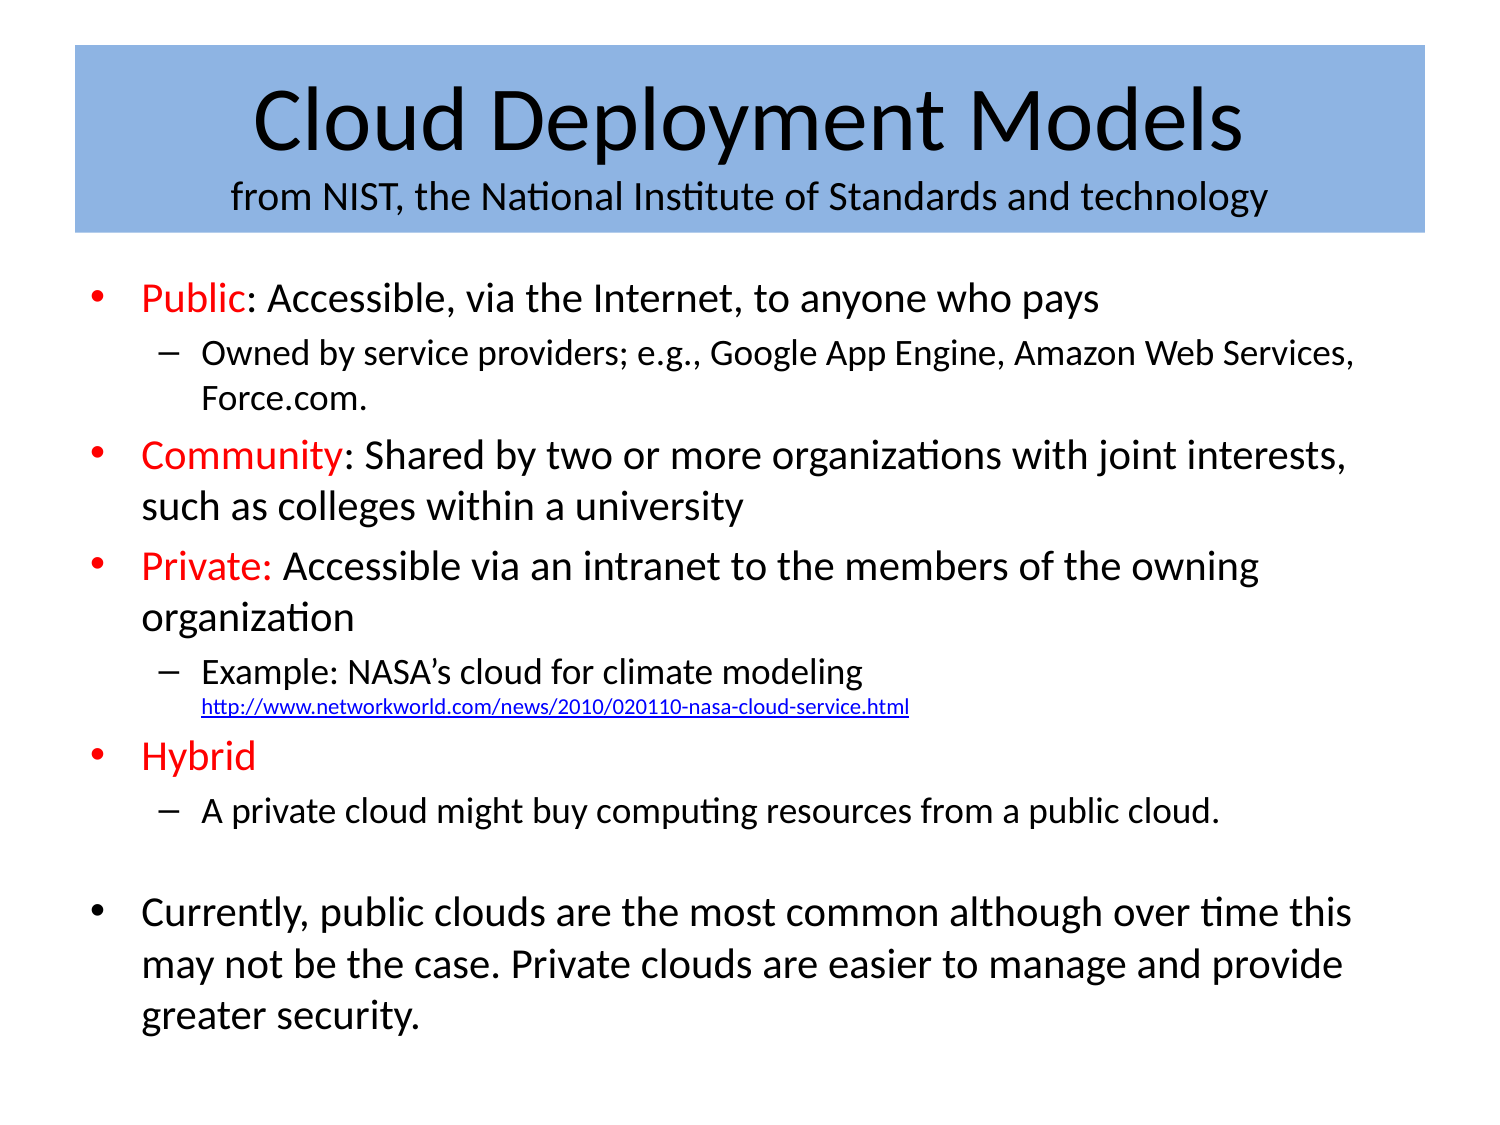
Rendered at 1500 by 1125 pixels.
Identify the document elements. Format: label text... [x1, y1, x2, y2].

list Public: Accessible, via the Internet, to anyone who pays Owned by service providers; e.g., Google App Engine, Amazon Web Services, Force.com. Community: Shared by two or more organizations with joint interests, such as colleges within a university Private: Accessible via an intranet to the members of the owning organization Example: NASA’s cloud for climate modeling http://www.networkworld.com/news/2010/020110-nasa-cloud-service.html Hybrid A private cloud might buy computing resources from a public cloud. Currently, public clouds are the most common although over time this may not be the case. Private clouds are easier to manage and provide greater security. [75, 262, 1425, 1050]
title Cloud Deployment Models from NIST, the National Institute of Standards and technology [75, 45, 1425, 233]
